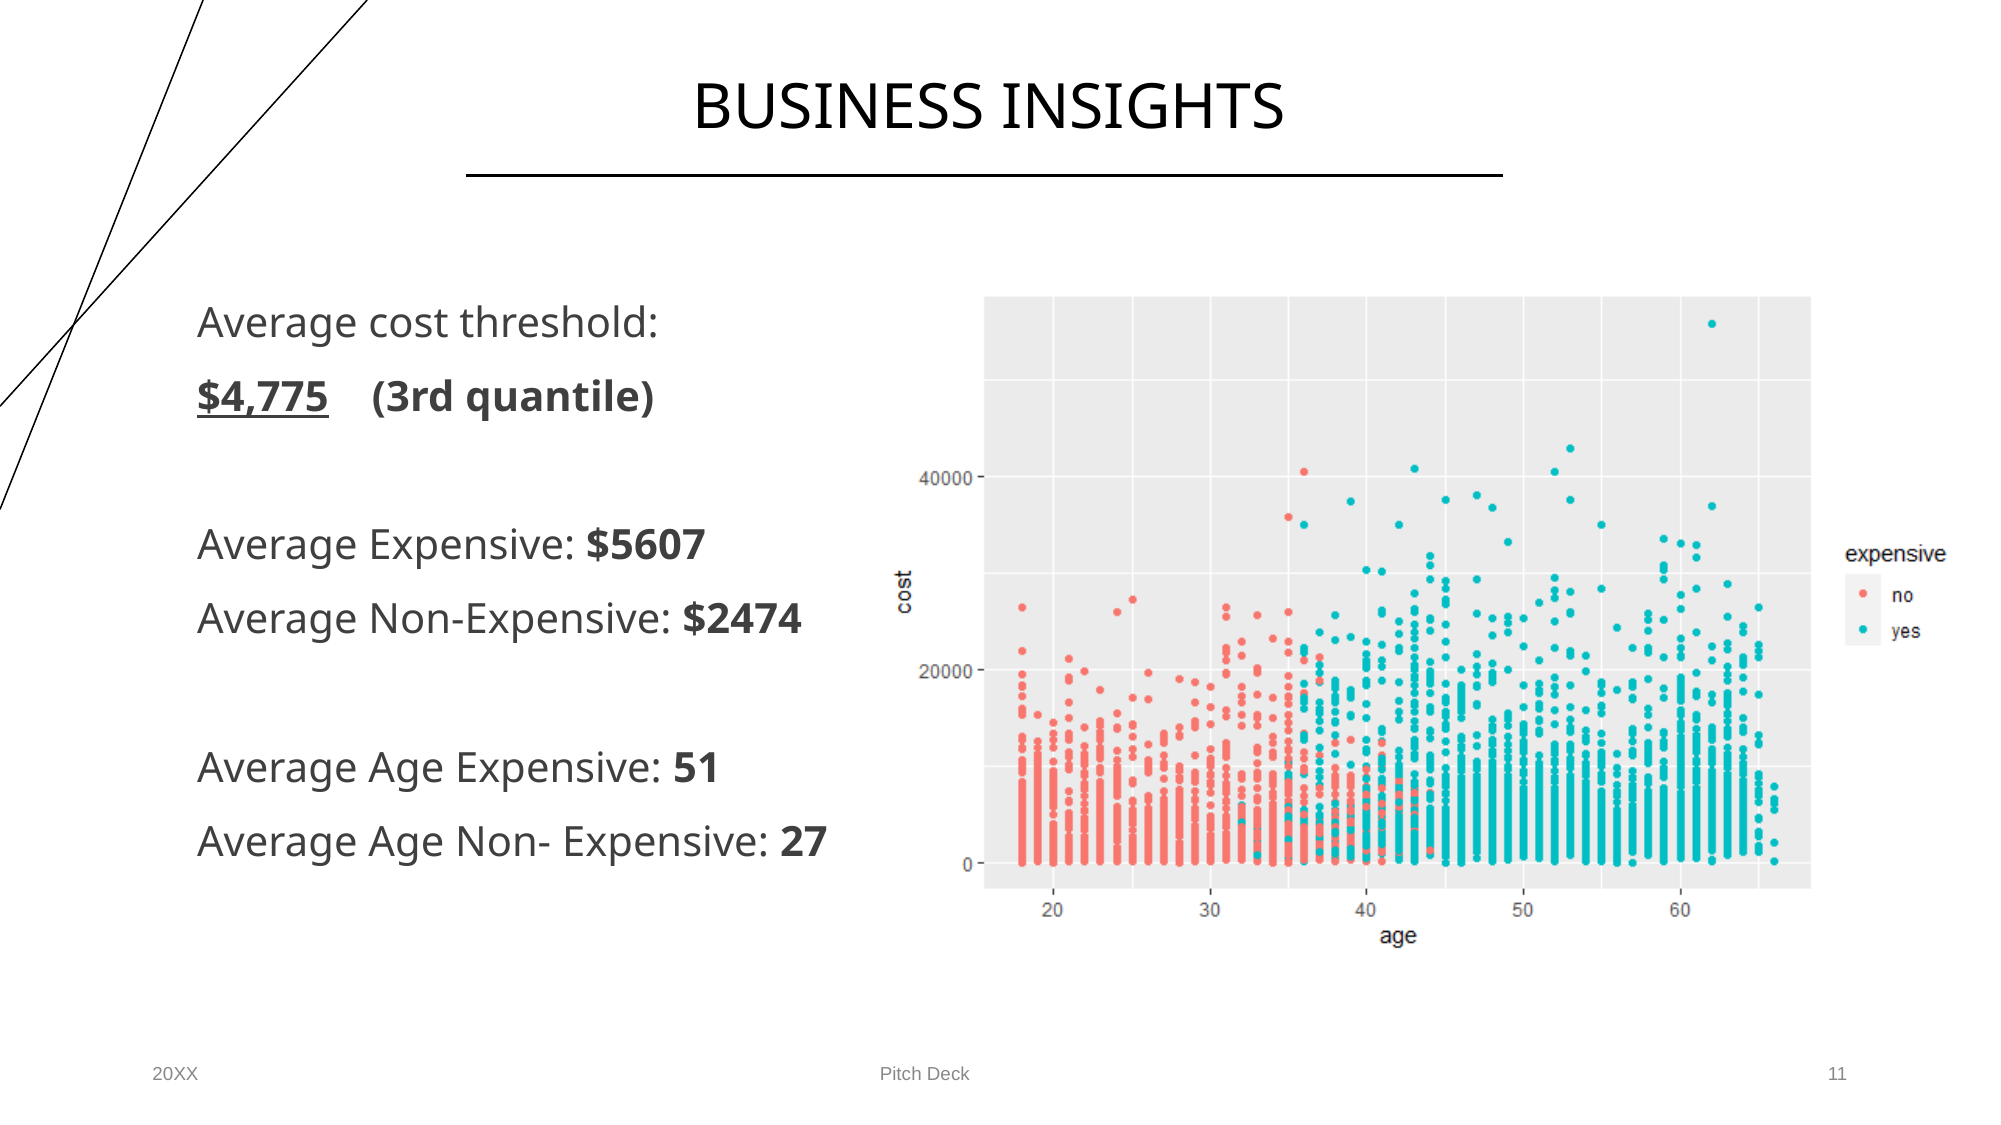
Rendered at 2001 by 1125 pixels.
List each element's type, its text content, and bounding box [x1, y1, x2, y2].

footer Pitch Deck [587, 1042, 1263, 1103]
text_box Average cost threshold: $4,775 (3rd quantile) Average Expensive: $5607 Average Non-Expensive: $2474 Average Age Expensive: 51 Average Age Non- Expensive: 27 [182, 286, 847, 881]
title BUSINESS INSIGHTS [298, 0, 1681, 218]
slide_number 20XX [137, 1042, 587, 1103]
picture [880, 286, 1970, 959]
slide_number ‹#› [1412, 1042, 1863, 1103]
